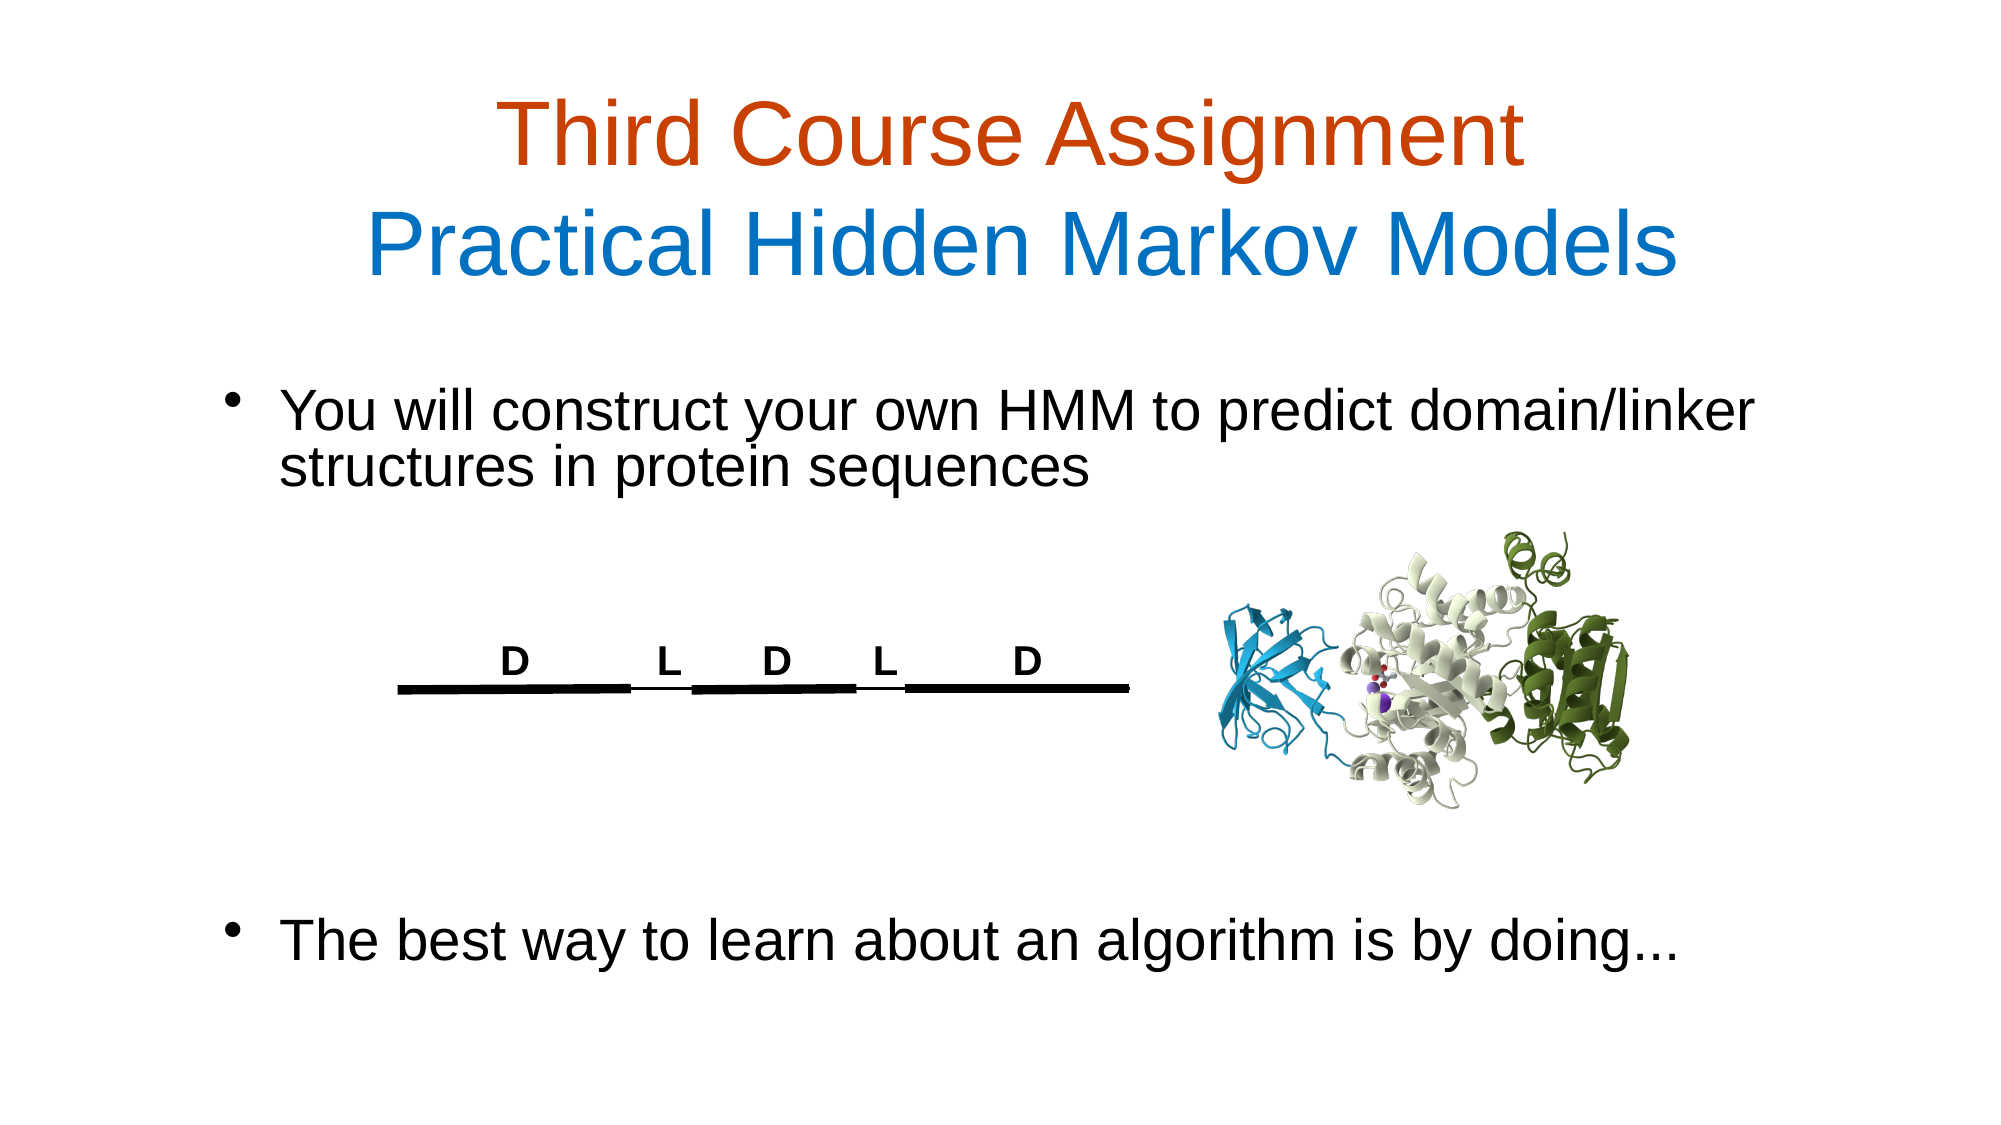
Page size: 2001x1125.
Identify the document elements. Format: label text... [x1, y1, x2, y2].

list You will construct your own HMM to predict domain/linker structures in protein sequences The best way to learn about an algorithm is by doing... [208, 377, 1851, 1125]
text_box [397, 625, 1131, 692]
picture [1213, 456, 1639, 883]
title Third Course Assignment Practical Hidden Markov Models [326, 90, 1721, 278]
